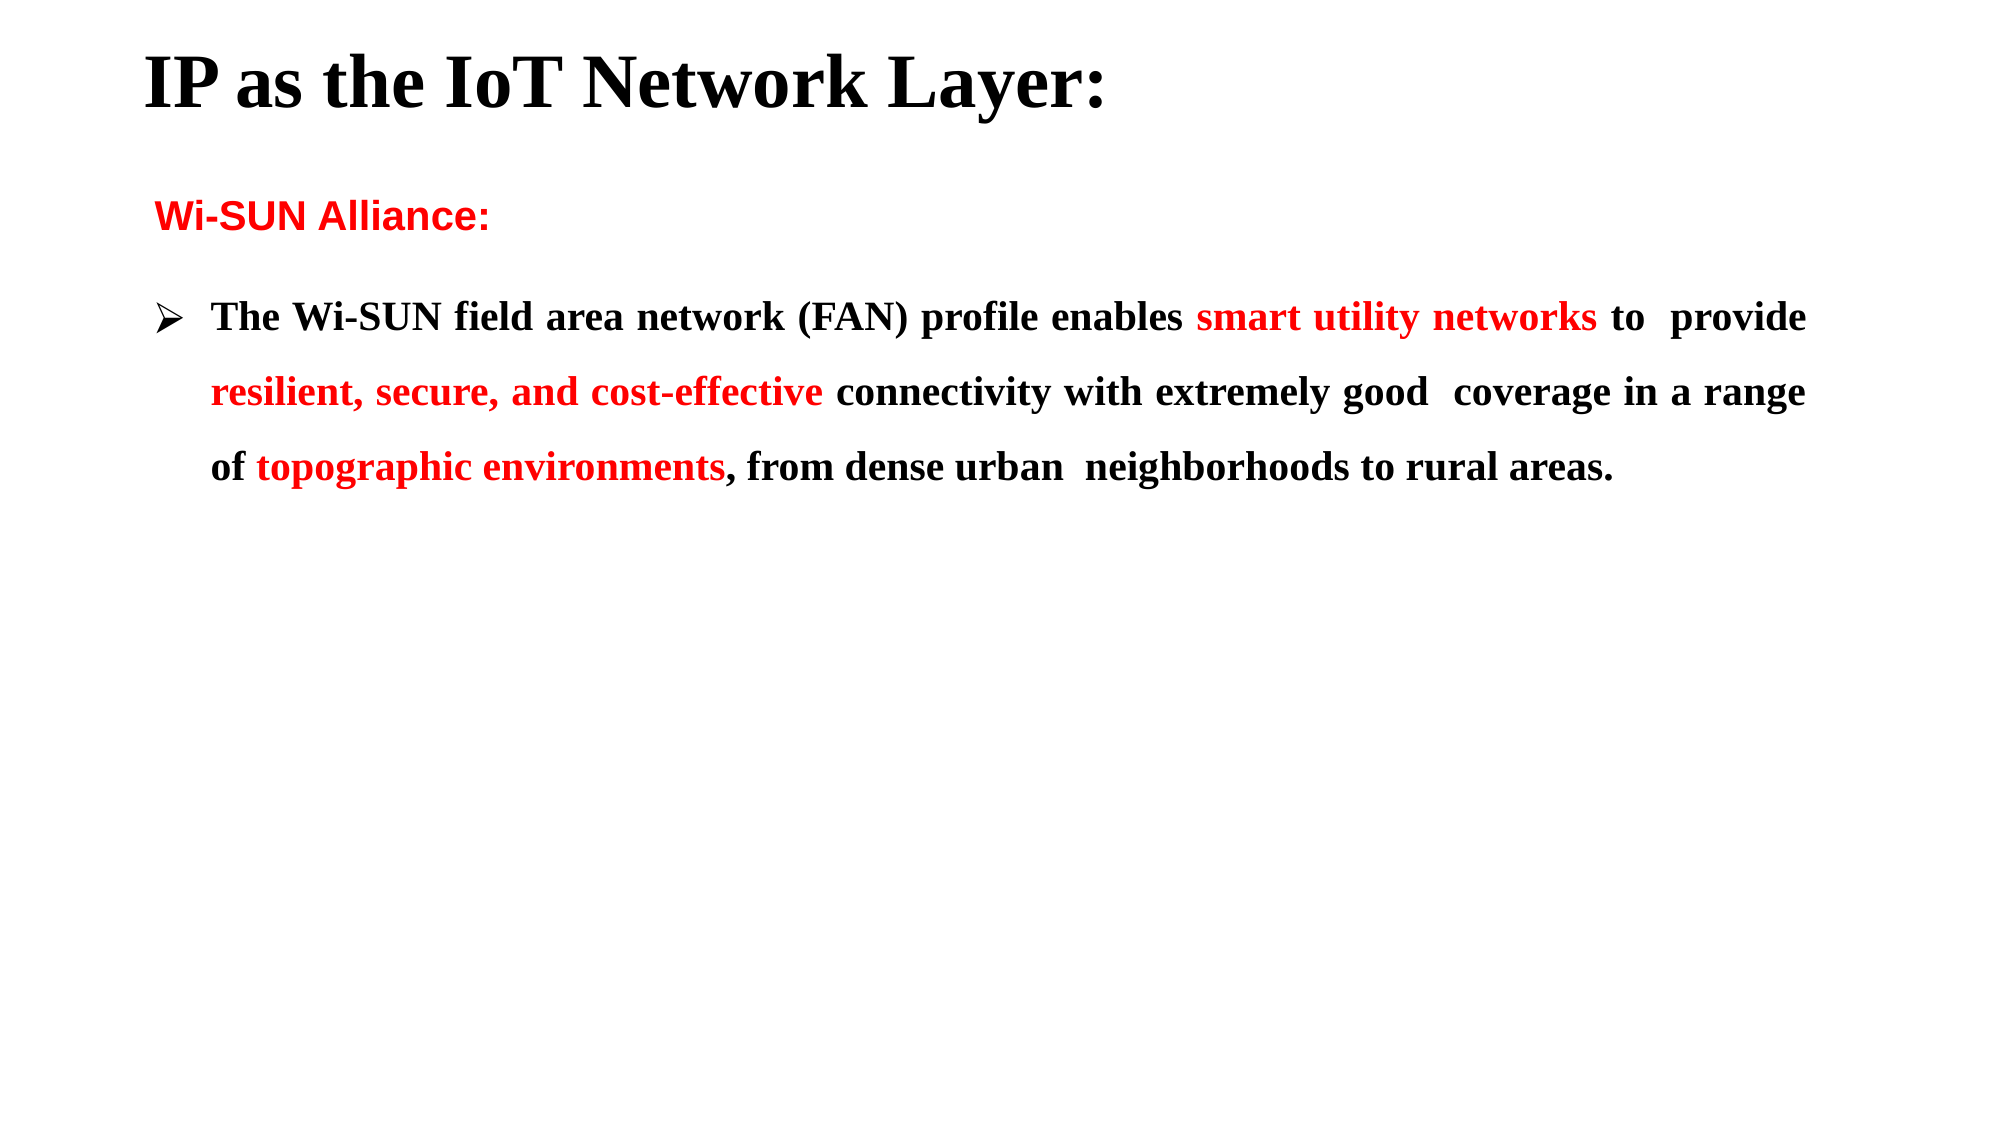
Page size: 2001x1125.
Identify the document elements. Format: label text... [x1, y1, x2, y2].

list Wi-SUN Alliance: The Wi-SUN field area network (FAN) profile enables smart utility networks to provide resilient, secure, and cost-effective connectivity with extremely good coverage in a range of topographic environments, from dense urban neighborhoods to rural areas. [137, 130, 1823, 1079]
title IP as the IoT Network Layer: [126, 22, 1852, 131]
